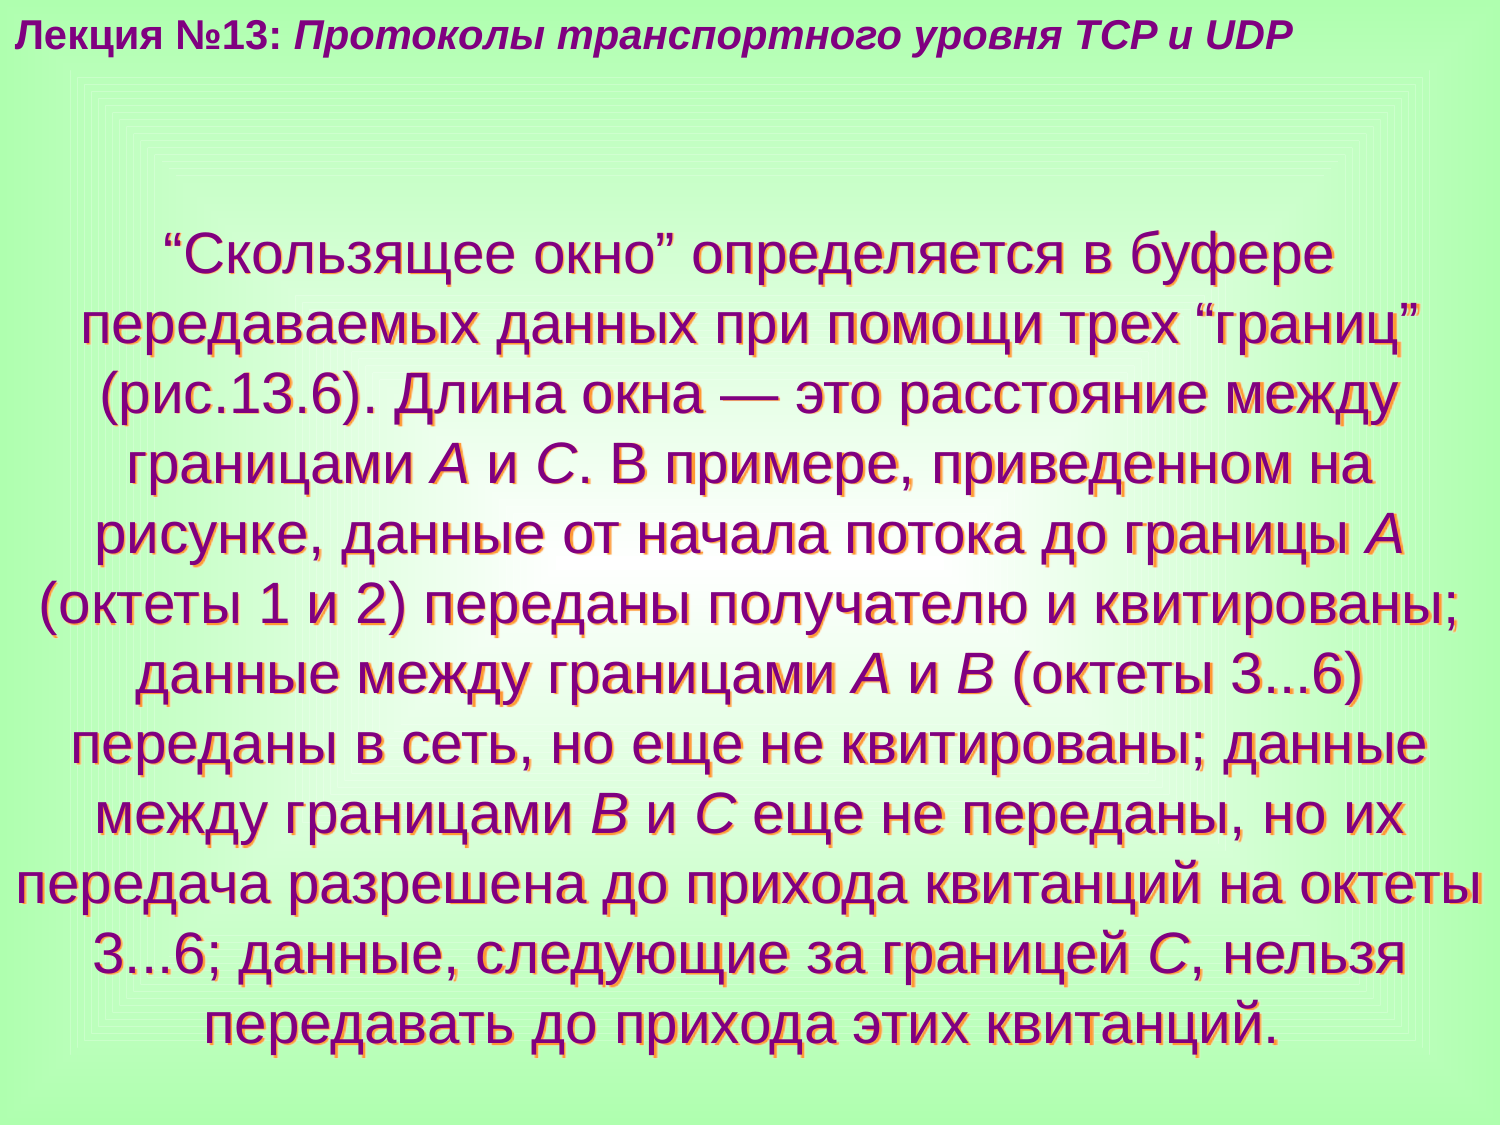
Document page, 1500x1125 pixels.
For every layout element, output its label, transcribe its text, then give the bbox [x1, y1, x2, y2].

text_box Лекция №13: Протоколы транспортного уровня TCP и UDP [0, 0, 1355, 65]
text_box “Скользящее окно” определяется в буфере передаваемых данных при помощи трех “границ” (рис.13.6). Длина окна — это расстояние между границами А и С. В примере, приведенном на рисунке, данные от начала потока до границы А (октеты 1 и 2) переданы получателю и квитированы; данные между границами А и В (октеты 3...6) переданы в сеть, но еще не квитированы; данные между границами В и С еще не переданы, но их передача разрешена до прихода квитанций на октеты 3...6; данные, следующие за границей С, нельзя передавать до прихода этих квитанций. [0, 207, 1500, 1062]
